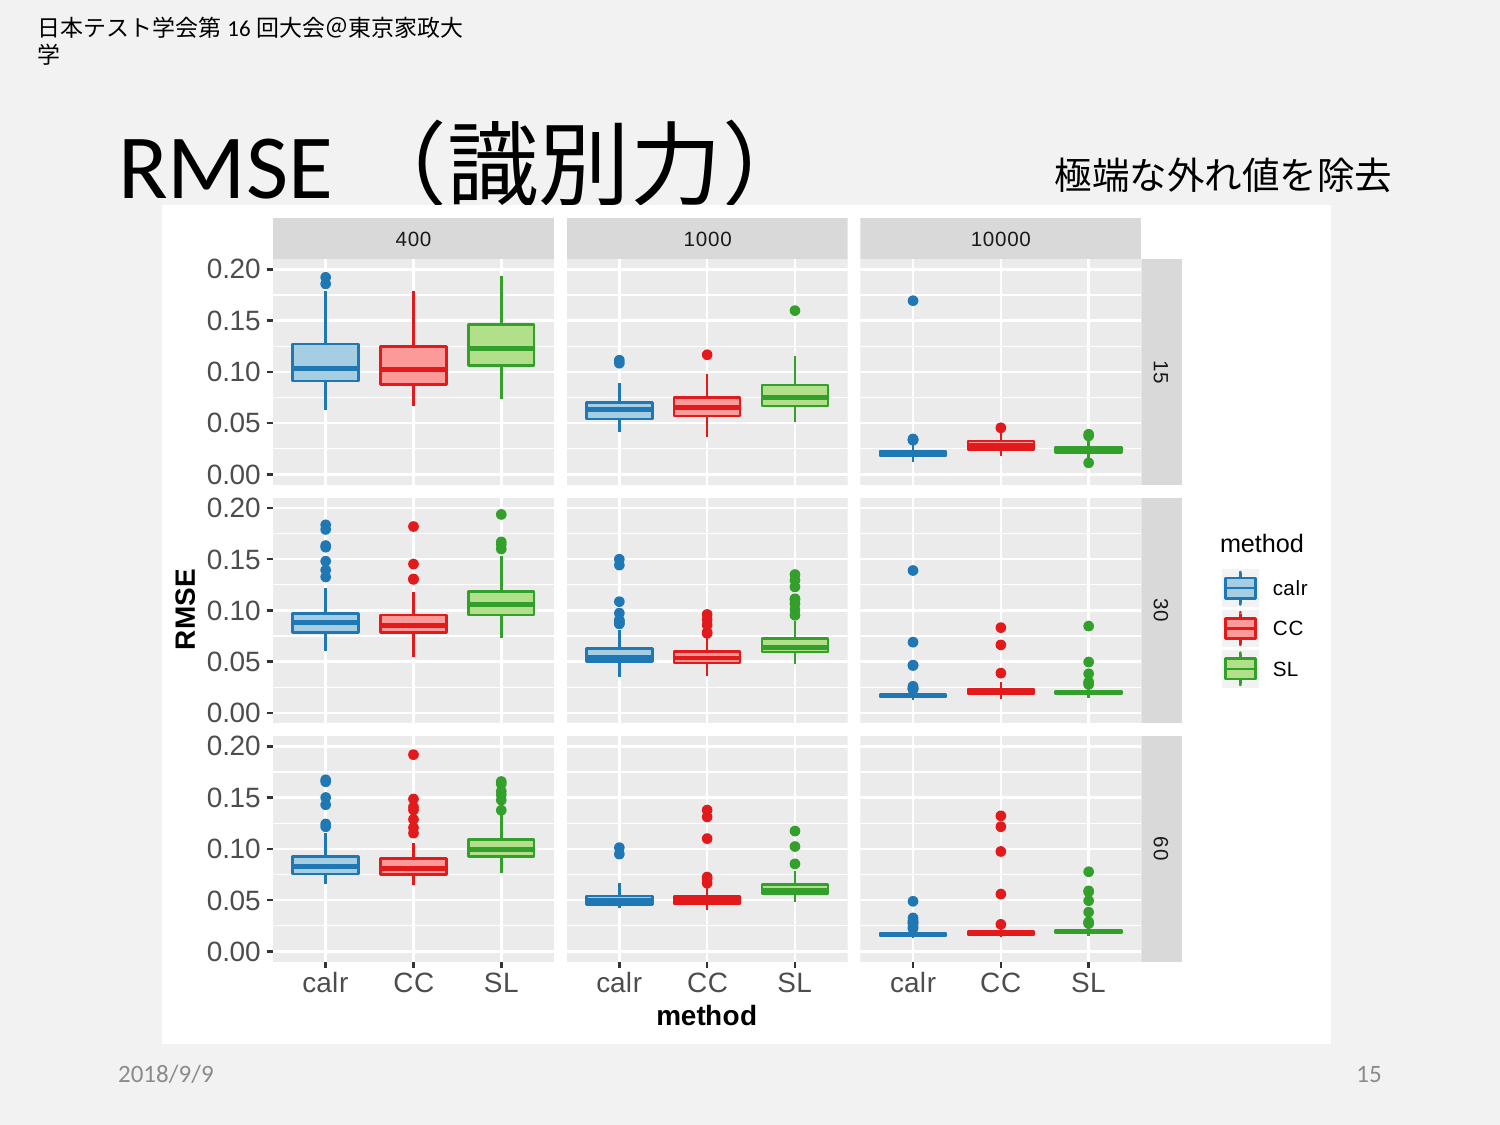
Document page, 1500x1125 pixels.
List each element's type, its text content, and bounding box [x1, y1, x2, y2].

text_box 極端な外れ値を除去 [1039, 144, 1417, 205]
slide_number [103, 1042, 441, 1103]
title RMSE（識別力） [103, 59, 1397, 278]
slide_number 15 [1059, 1042, 1397, 1103]
picture [162, 205, 1337, 1044]
